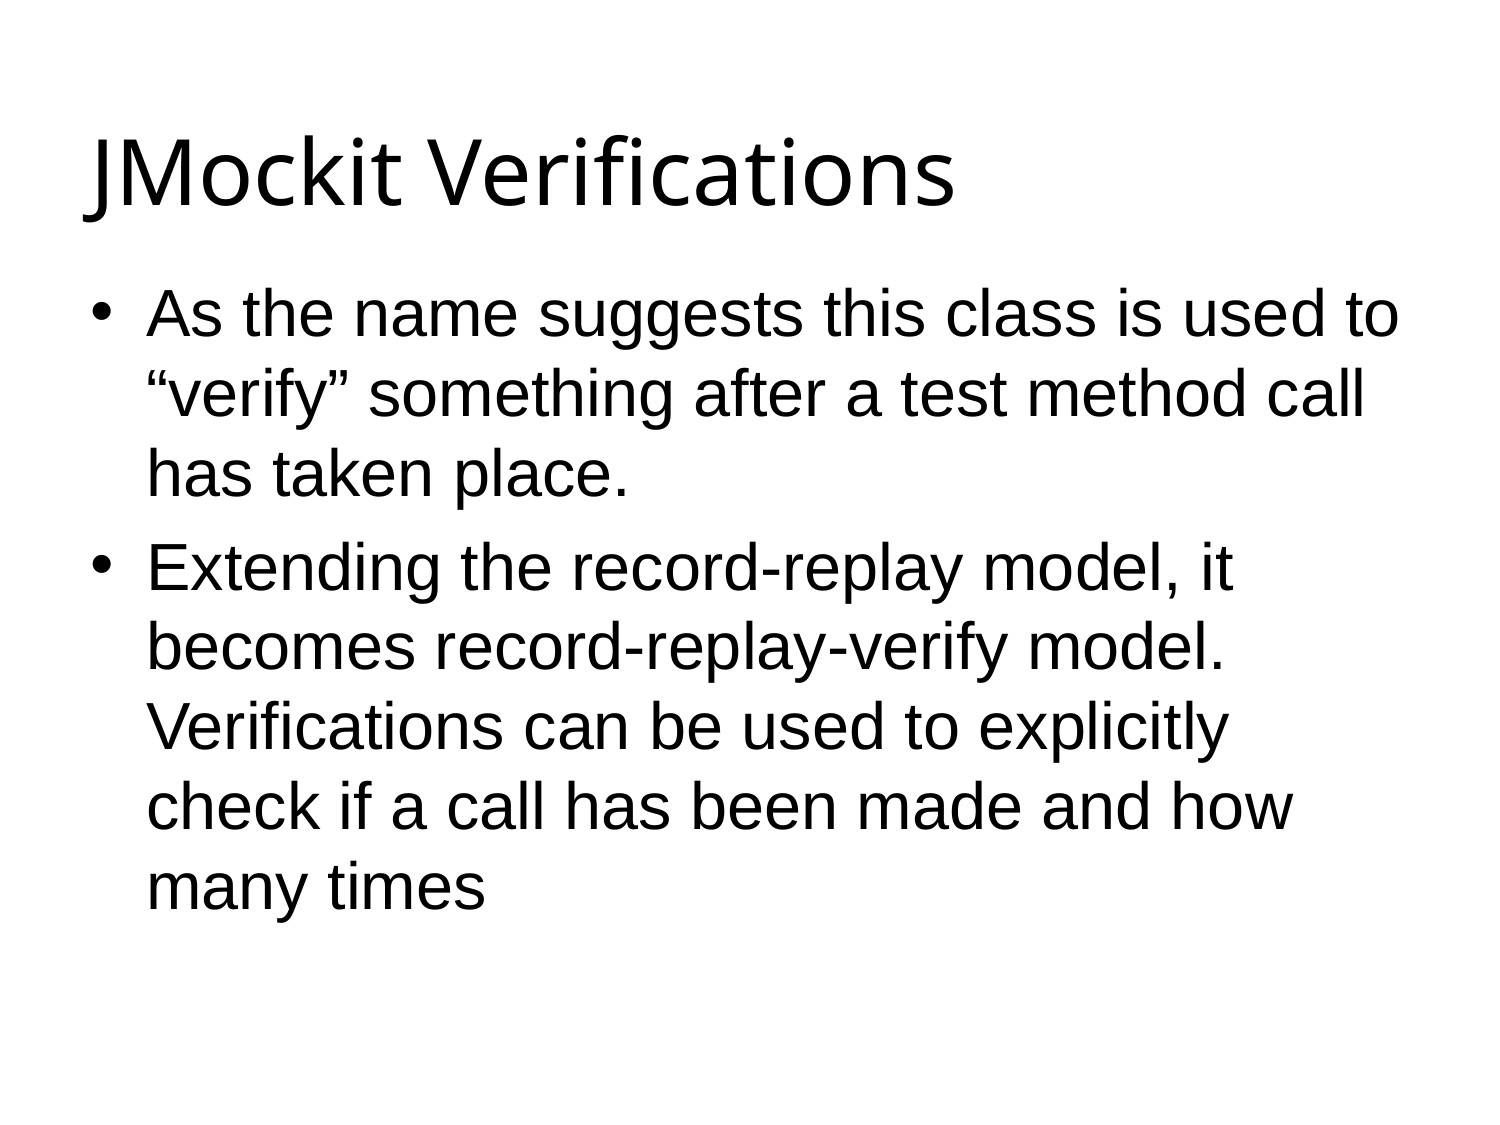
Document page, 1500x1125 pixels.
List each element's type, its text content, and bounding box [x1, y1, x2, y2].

title JMockit Verifications [74, 74, 1426, 262]
list As the name suggests this class is used to “verify” something after a test method call has taken place. Extending the record-replay model, it becomes record-replay-verify model. Verifications can be used to explicitly check if a call has been made and how many times [74, 262, 1426, 1006]
